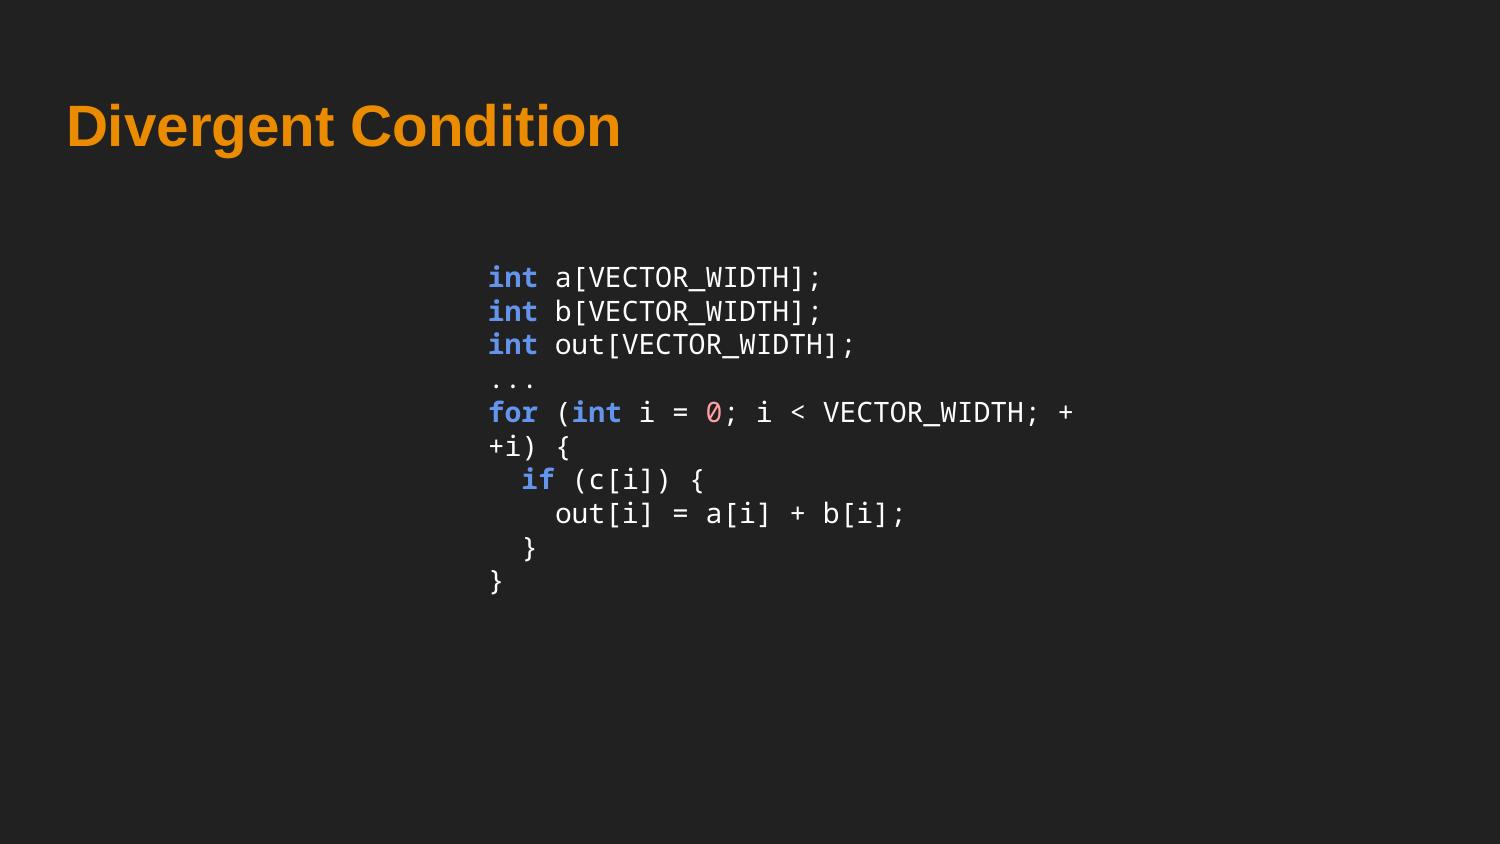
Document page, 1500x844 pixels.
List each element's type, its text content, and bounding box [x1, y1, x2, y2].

title Divergent Condition [51, 72, 1449, 167]
text_box int a[VECTOR_WIDTH]; int b[VECTOR_WIDTH]; int out[VECTOR_WIDTH]; ... for (int i = 0; i < VECTOR_WIDTH; ++i) { if (c[i]) { out[i] = a[i] + b[i]; } } [472, 244, 1096, 600]
